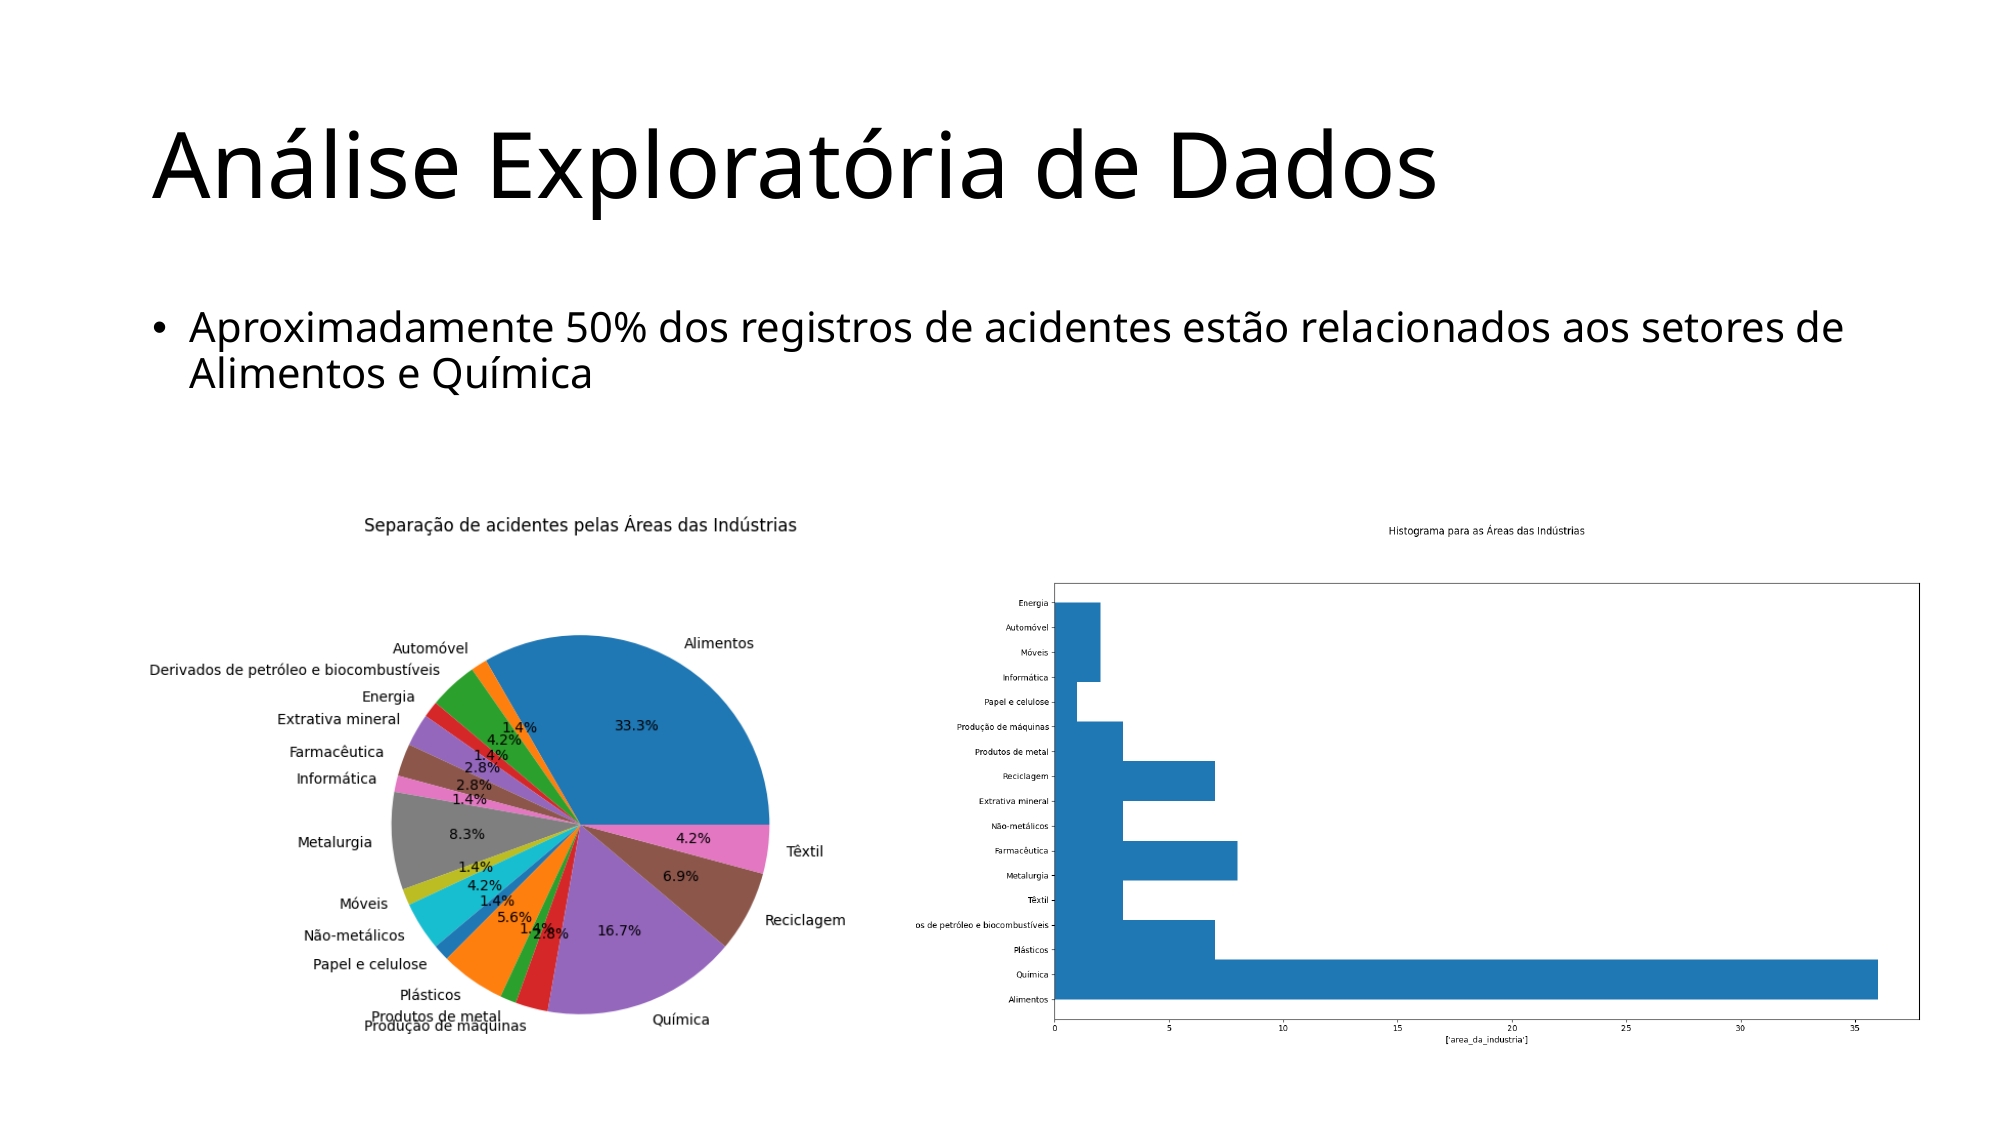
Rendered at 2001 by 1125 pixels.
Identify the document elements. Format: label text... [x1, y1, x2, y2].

title Análise Exploratória de Dados [137, 59, 1863, 278]
picture [915, 514, 1927, 1048]
list Aproximadamente 50% dos registros de acidentes estão relacionados aos setores de Alimentos e Química [137, 299, 1863, 1014]
picture [131, 514, 853, 1038]
